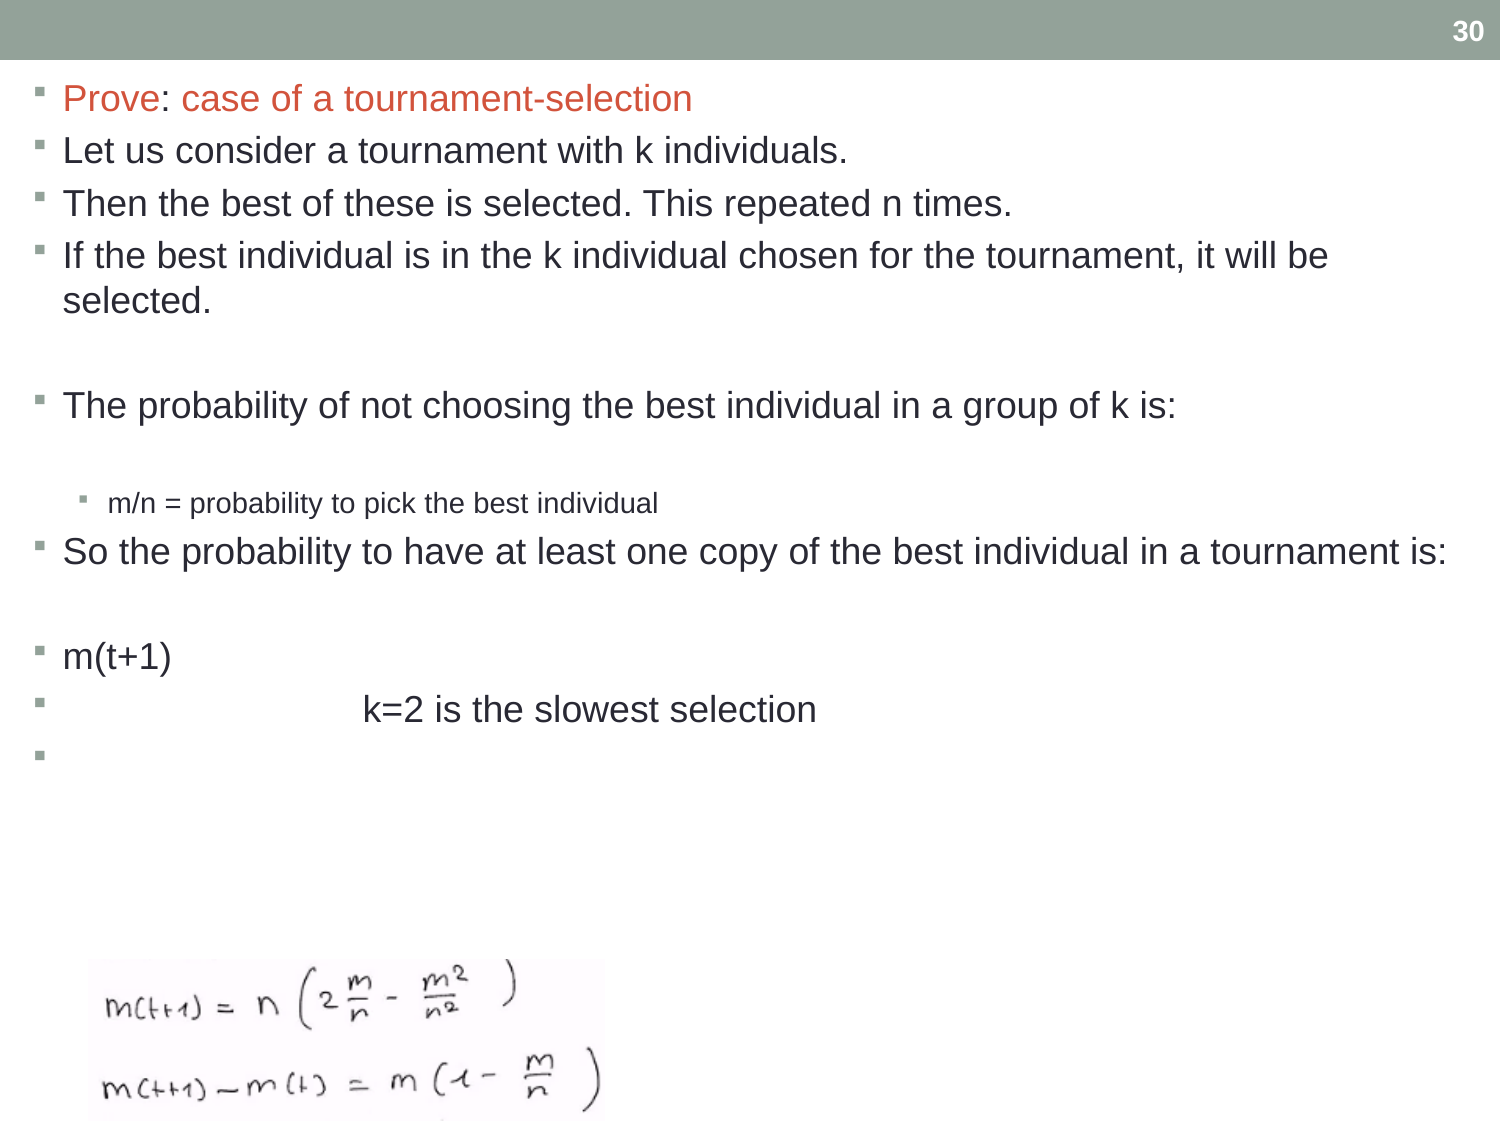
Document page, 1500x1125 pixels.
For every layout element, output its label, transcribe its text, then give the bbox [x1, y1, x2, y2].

picture [88, 959, 605, 1122]
slide_number 30 [1325, 3, 1500, 57]
